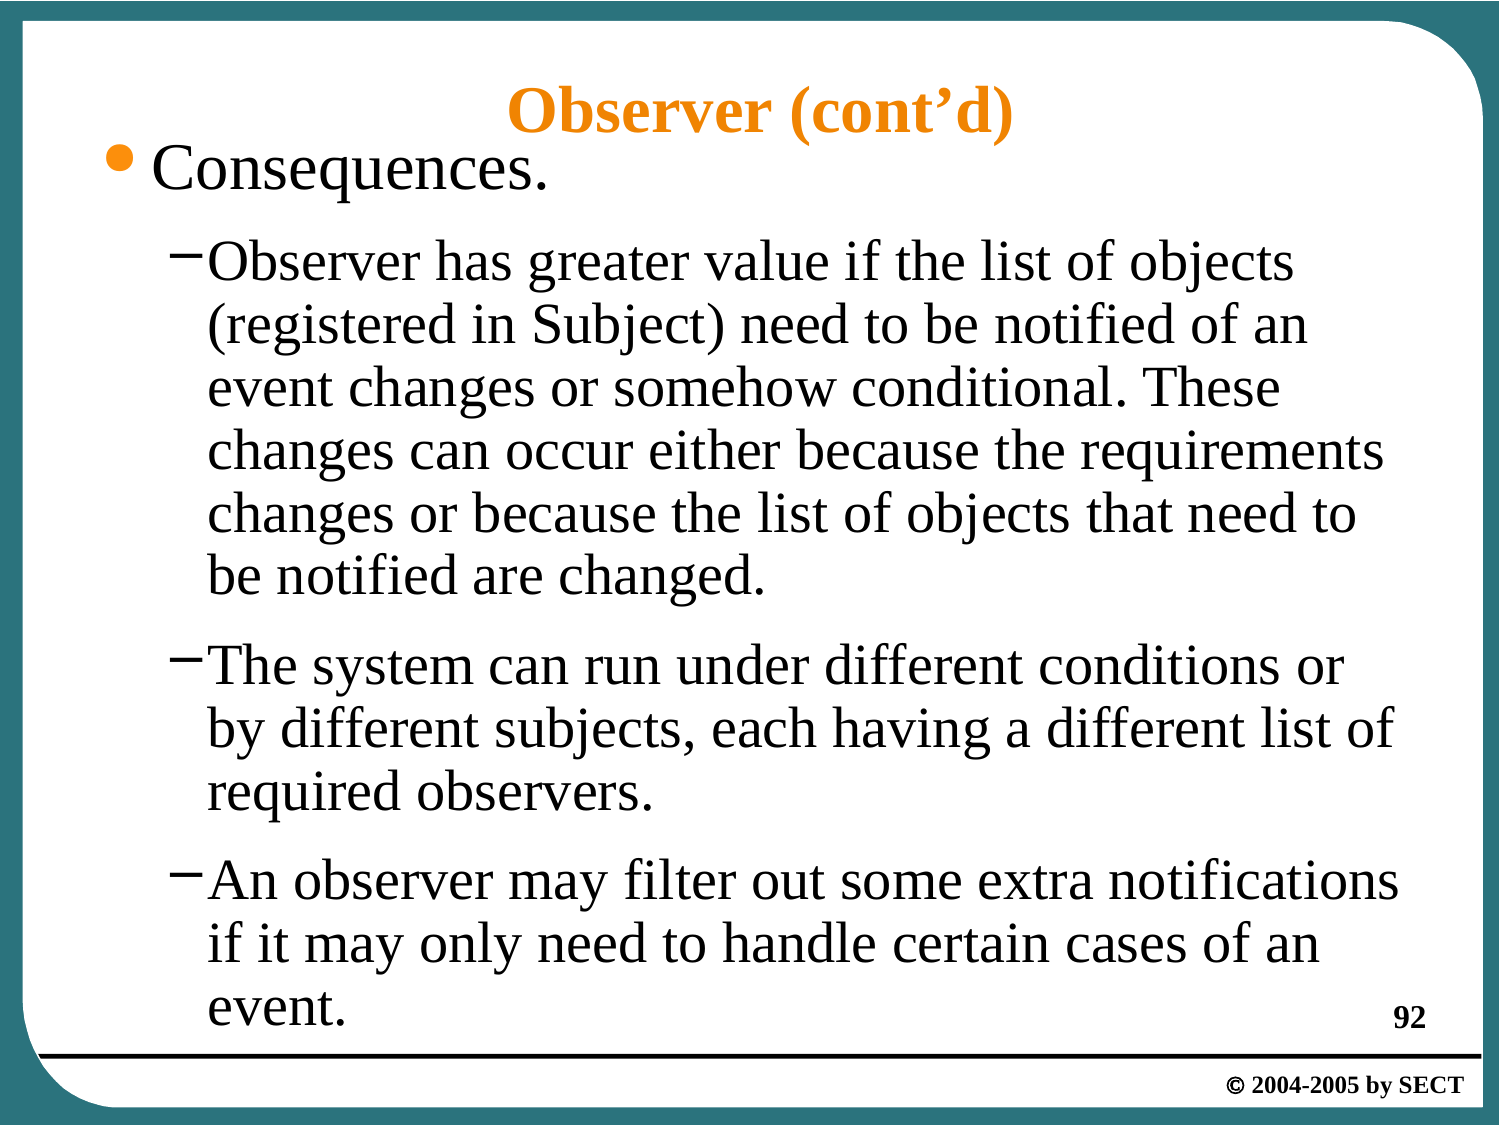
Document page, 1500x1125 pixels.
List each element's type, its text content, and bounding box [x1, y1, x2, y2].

list Consequences. Observer has greater value if the list of objects (registered in Subject) need to be notified of an event changes or somehow conditional. These changes can occur either because the requirements changes or because the list of objects that need to be notified are changed. The system can run under different conditions or by different subjects, each having a different list of required observers. An observer may filter out some extra notifications if it may only need to handle certain cases of an event. [89, 124, 1419, 1071]
title Observer (cont’d) [99, 73, 1423, 153]
